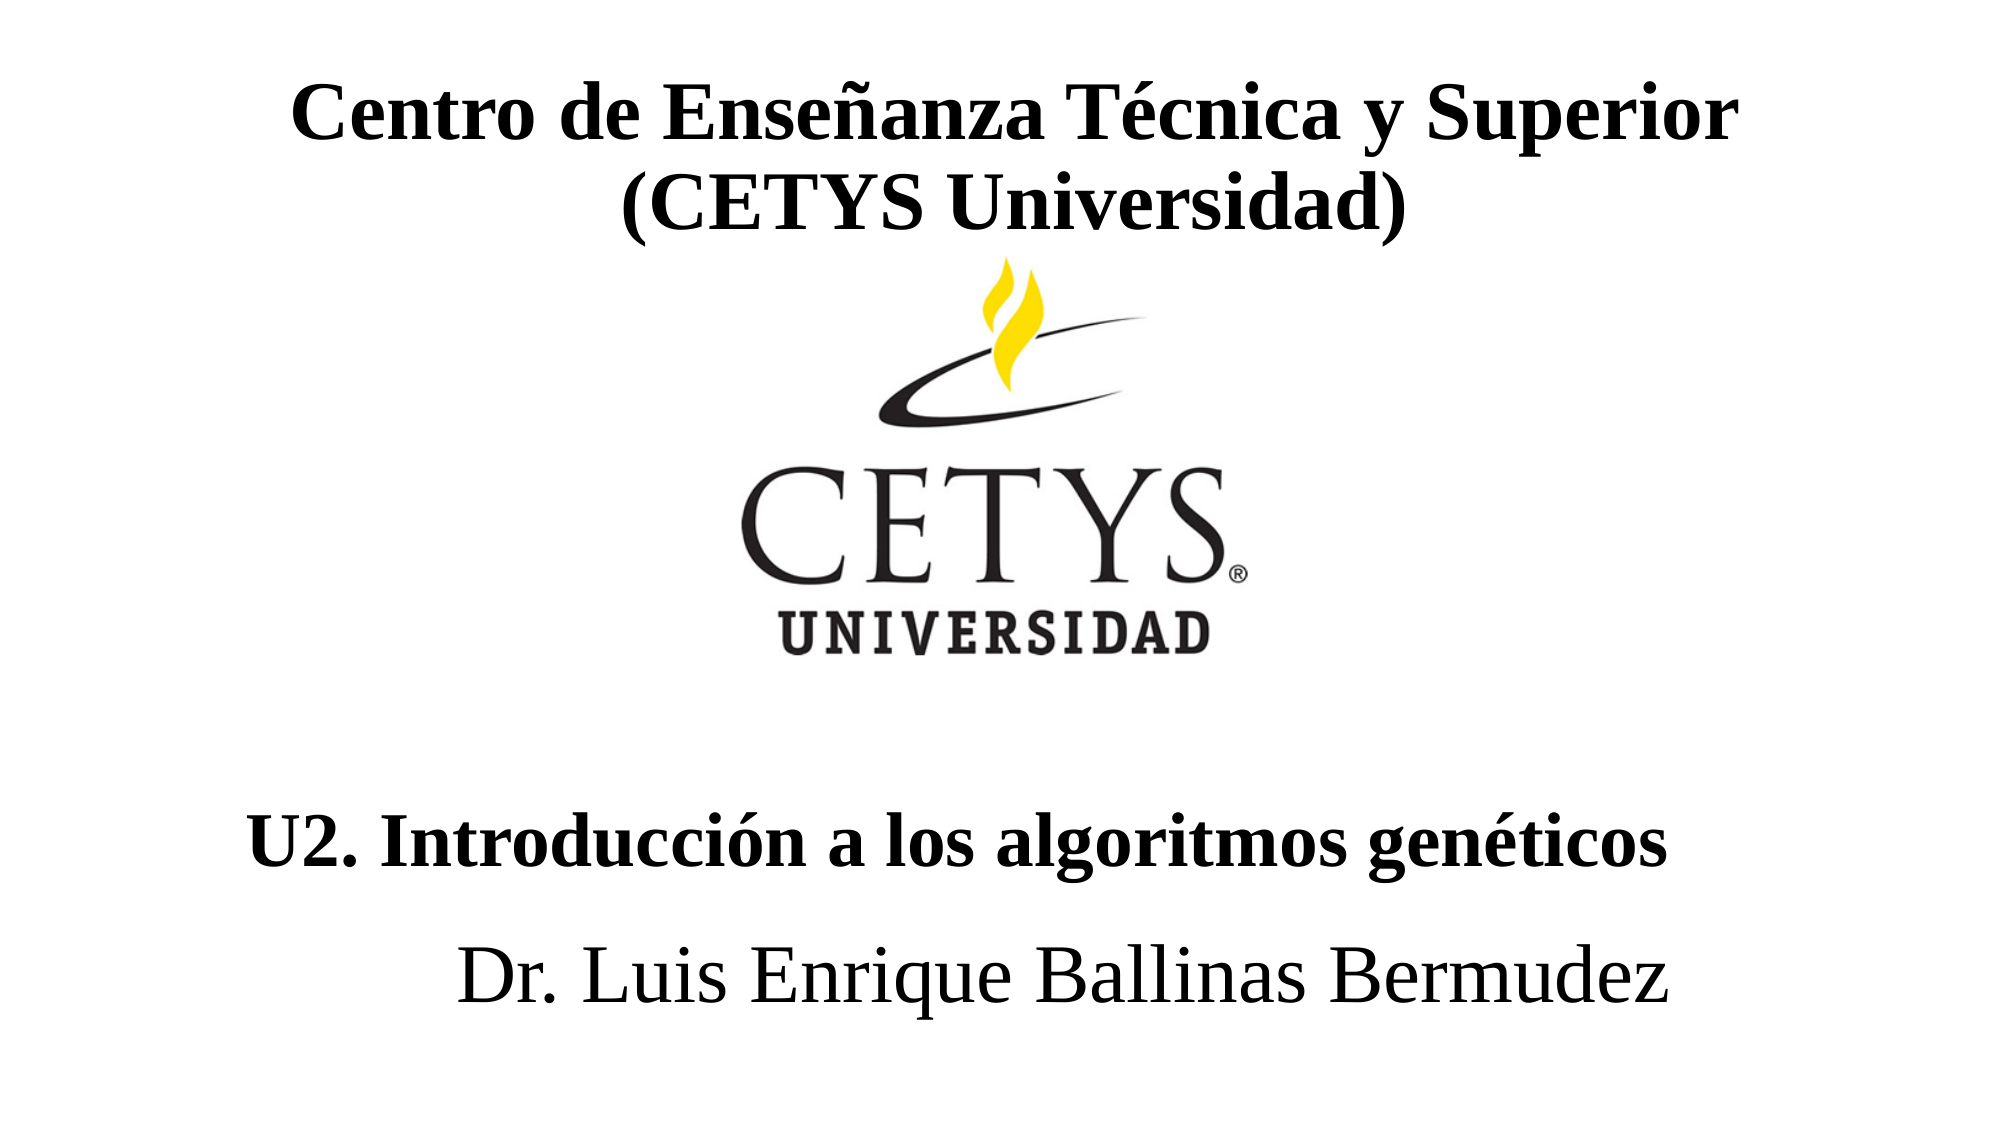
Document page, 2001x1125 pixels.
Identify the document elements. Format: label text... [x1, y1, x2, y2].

subtitle Dr. Luis Enrique Ballinas Bermudez [439, 923, 1701, 1125]
title U2. Introducción a los algoritmos genéticos [191, 747, 1725, 892]
text_box Centro de Enseñanza Técnica y Superior (CETYS Universidad) [247, 21, 1782, 256]
picture [690, 255, 1308, 659]
